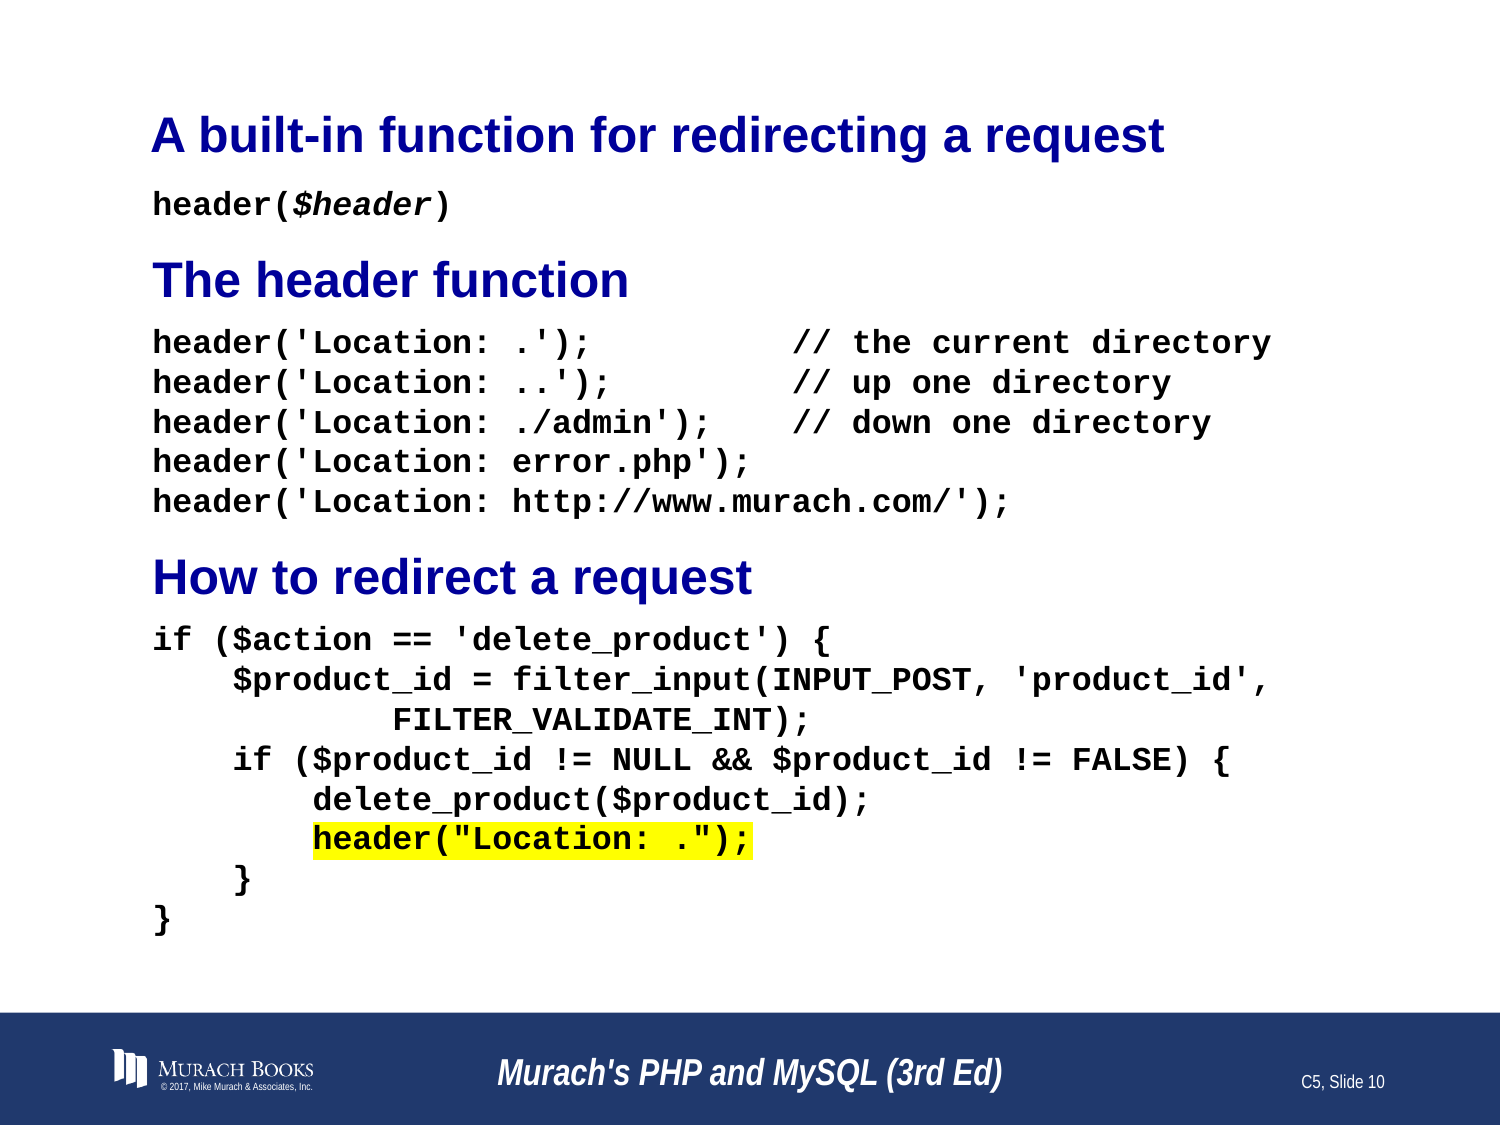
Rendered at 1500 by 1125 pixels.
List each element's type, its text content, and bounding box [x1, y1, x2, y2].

slide_number Murach's PHP and MySQL (3rd Ed) [463, 1025, 1050, 1100]
title A built-in function for redirecting a request [150, 102, 1350, 164]
slide_number C5, Slide 10 [1087, 1025, 1400, 1100]
footer © 2017, Mike Murach & Associates, Inc. [12, 1025, 463, 1100]
list header($header) The header function header('Location: .'); // the current directory header('Location: ..'); // up one directory header('Location: ./admin'); // down one directory header('Location: error.php'); header('Location: http://www.murach.com/'); How to redirect a request if ($action == 'delete_product') { $product_id = filter_input(INPUT_POST, 'product_id', FILTER_VALIDATE_INT); if ($product_id != NULL && $product_id != FALSE) { delete_product($product_id); header("Location: ."); } } [137, 174, 1350, 950]
